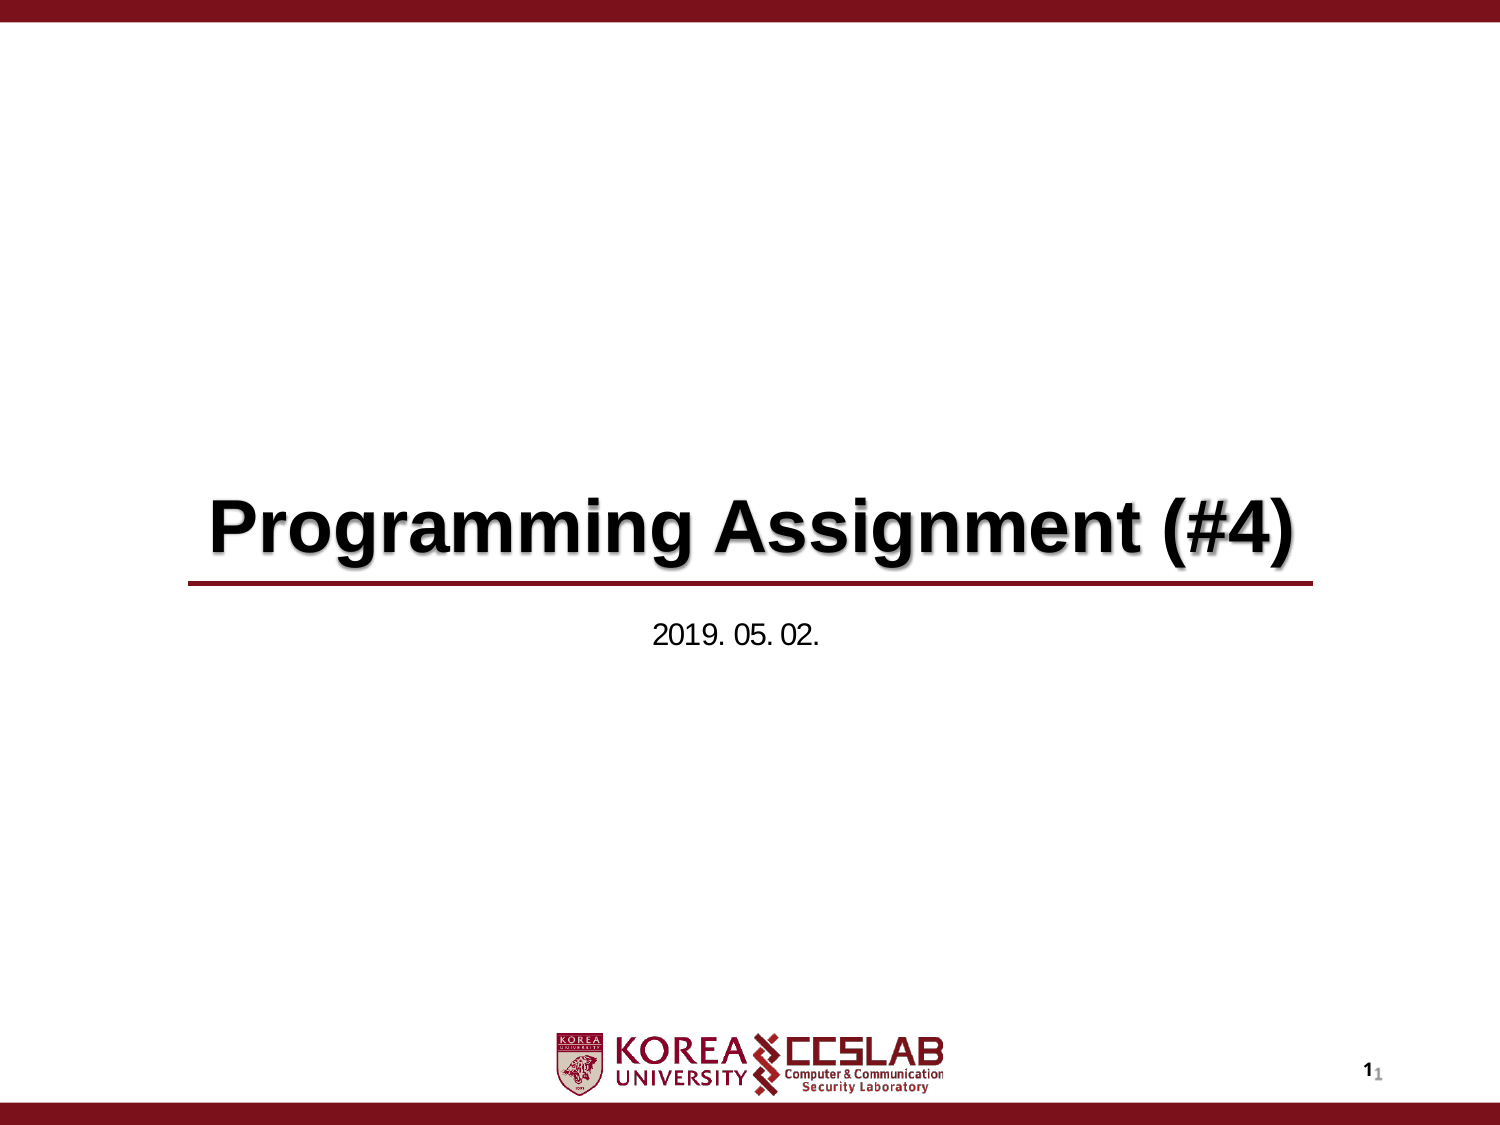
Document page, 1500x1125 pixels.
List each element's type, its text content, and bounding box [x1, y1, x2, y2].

text_box [1360, 1054, 1396, 1098]
text_box 2019. 05. 02. [650, 612, 893, 652]
slide_number 1 [1358, 1062, 1387, 1125]
text_box Programming Assignment (#4) [206, 474, 1300, 567]
picture [158, 454, 1346, 621]
picture [556, 1033, 747, 1096]
picture [752, 1033, 944, 1096]
